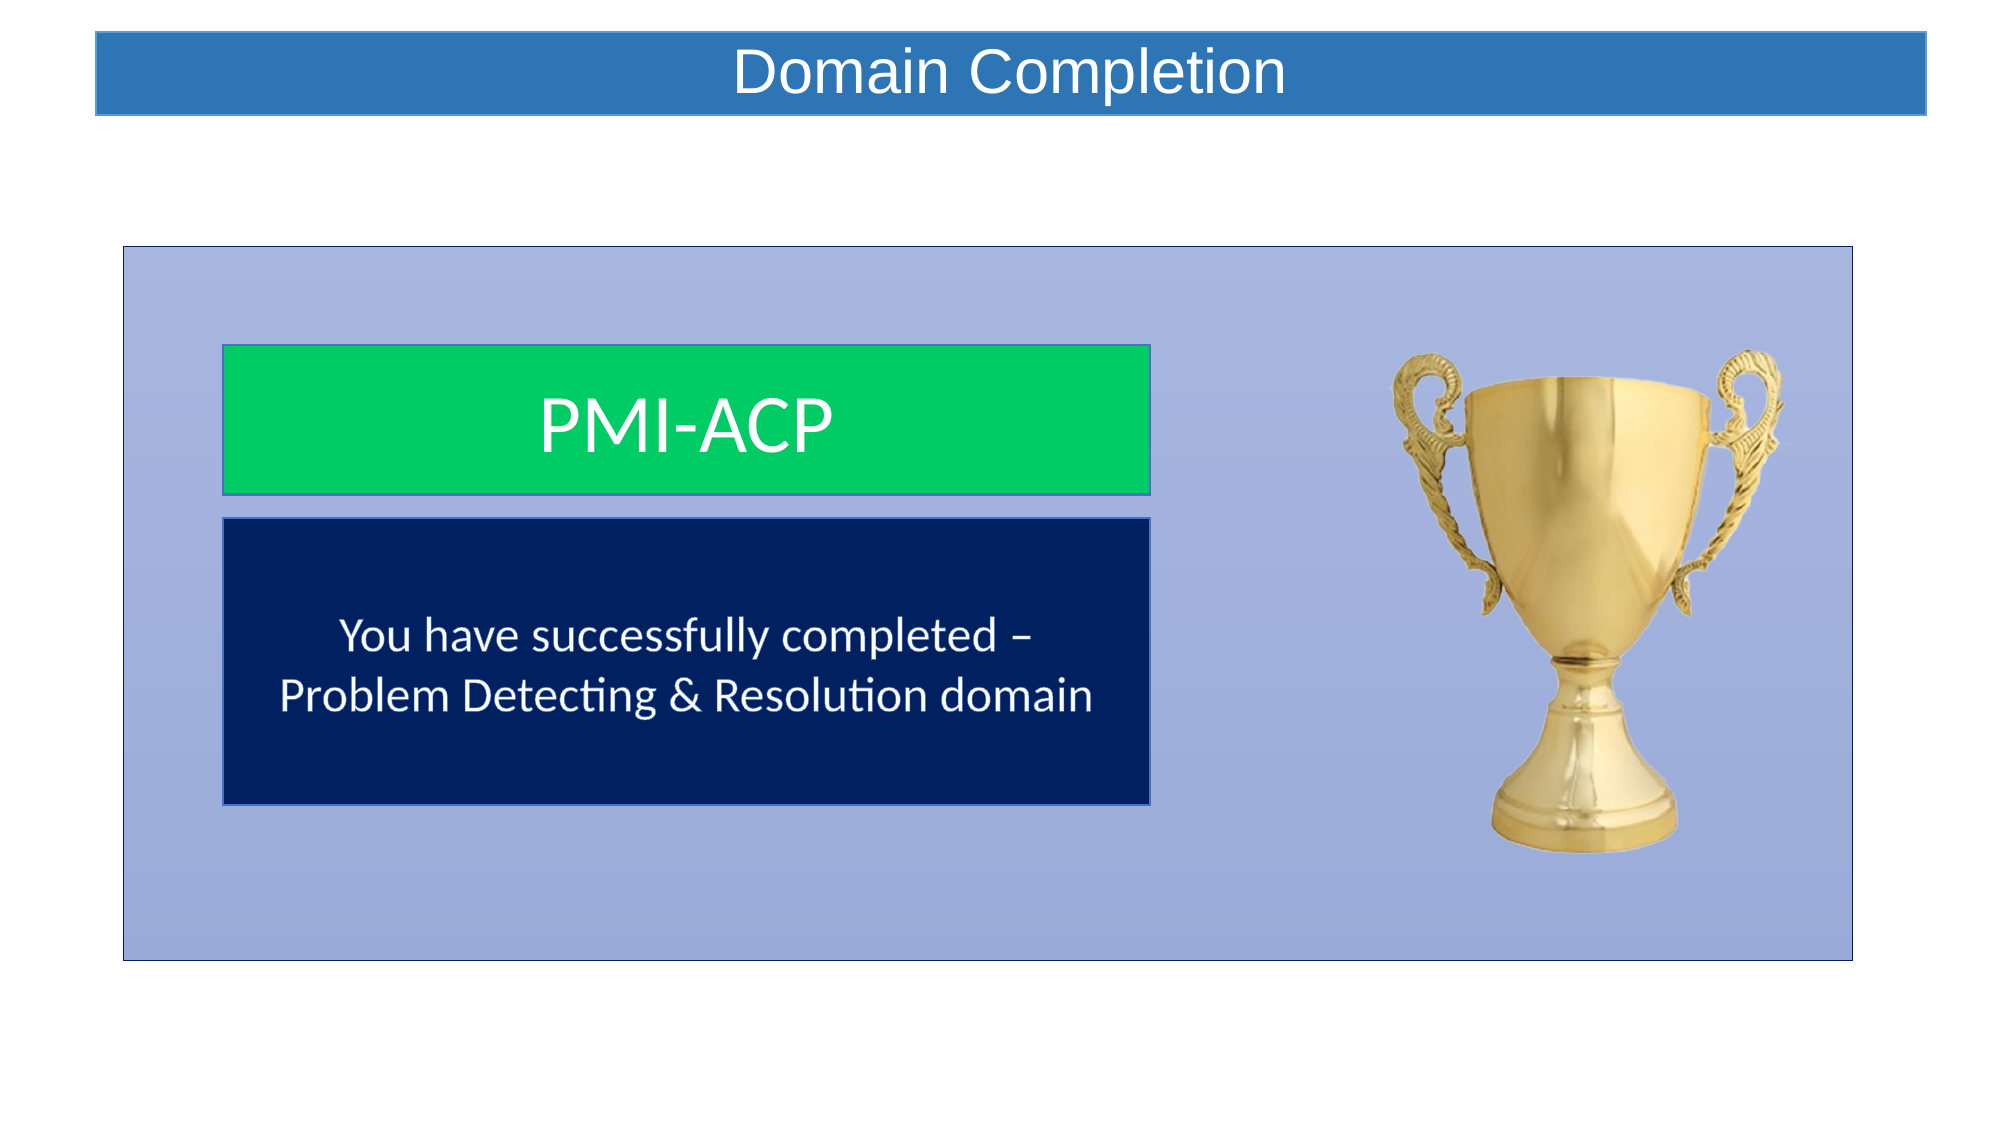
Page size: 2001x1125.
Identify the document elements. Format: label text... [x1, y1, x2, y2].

title Domain Completion [95, 31, 1927, 116]
text_box You have successfully completed – Problem Detecting & Resolution domain [222, 517, 1151, 806]
text_box [123, 246, 1853, 961]
text_box PMI-ACP [222, 344, 1151, 496]
picture [1387, 344, 1793, 863]
